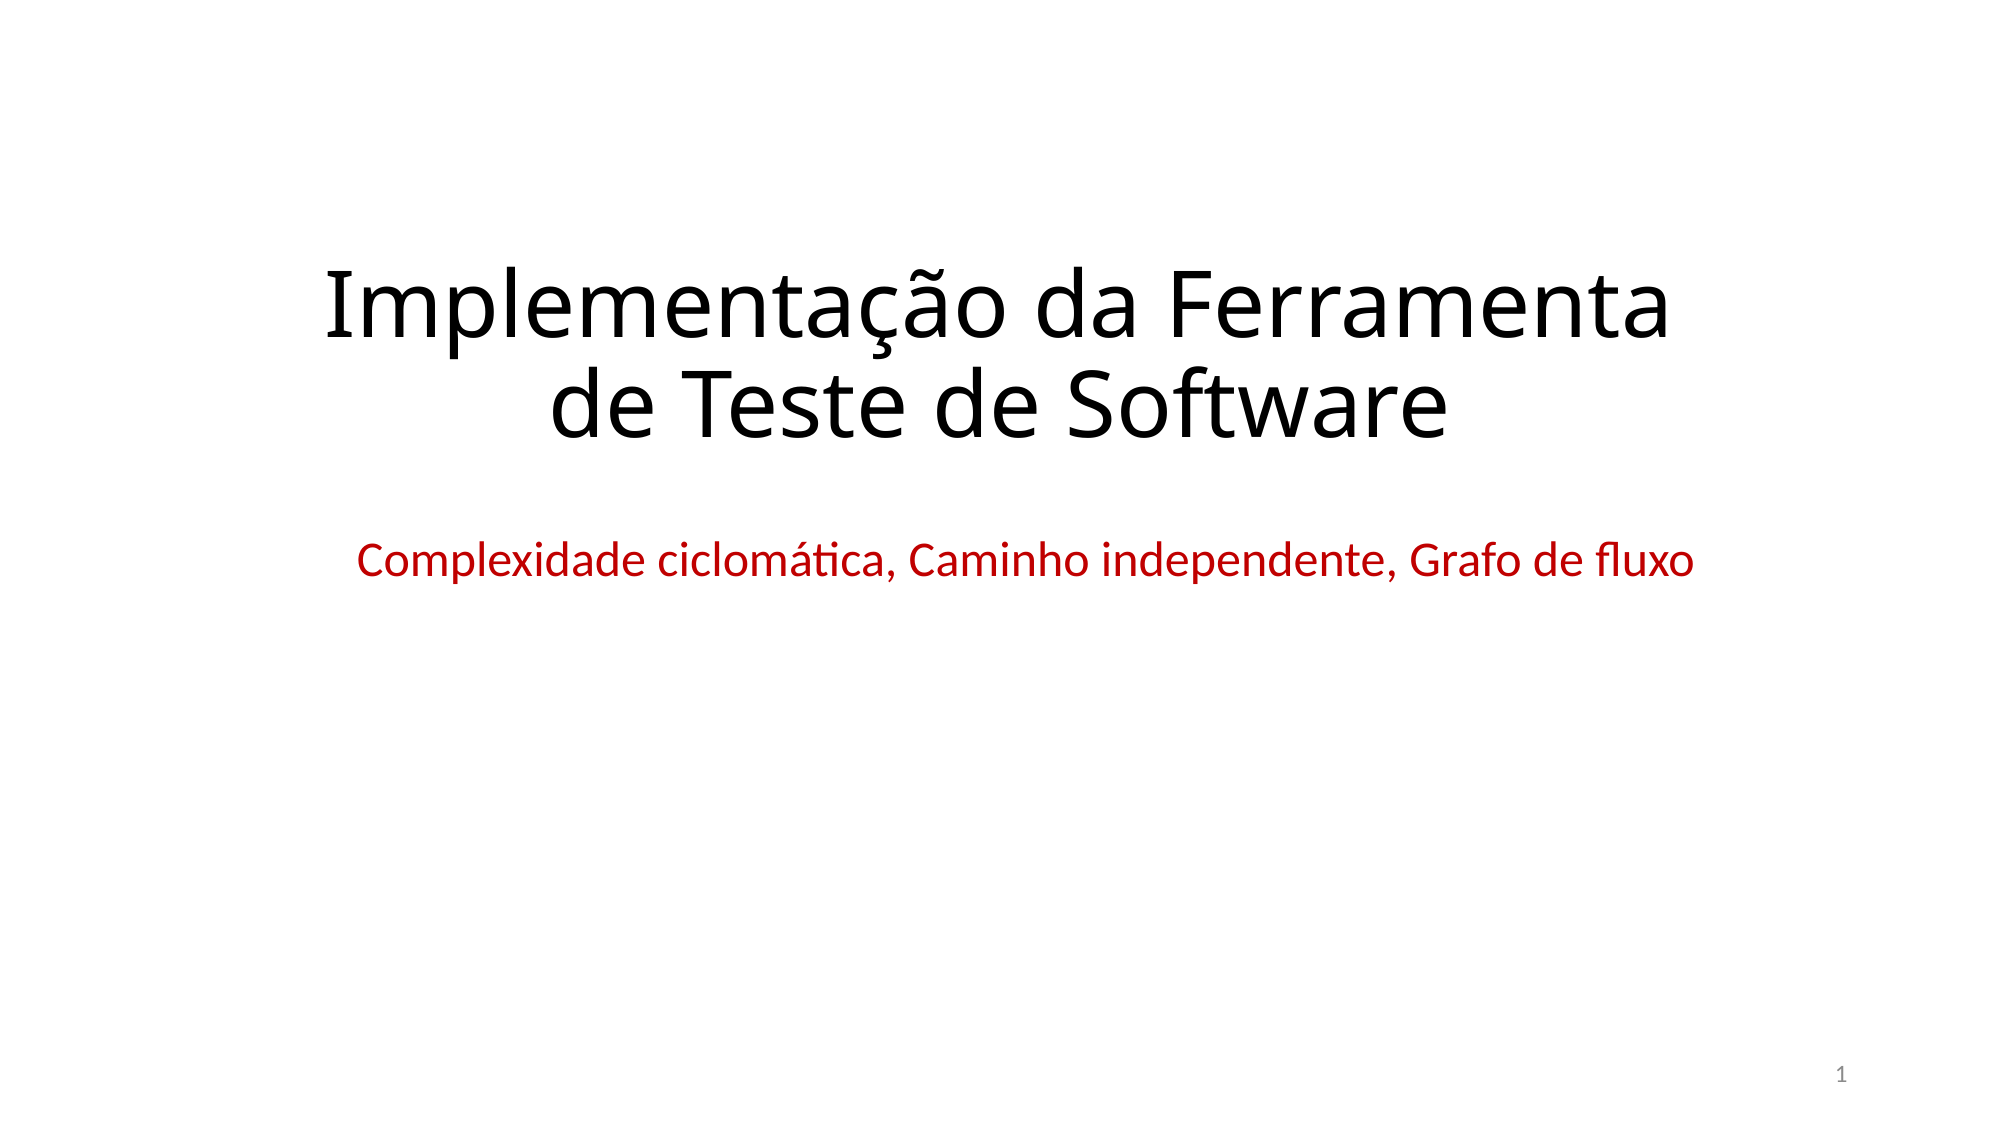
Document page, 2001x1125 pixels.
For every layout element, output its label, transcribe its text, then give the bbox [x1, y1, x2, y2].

slide_number 1 [1412, 1042, 1863, 1103]
subtitle Complexidade ciclomática, Caminho independente, Grafo de fluxo [93, 525, 1959, 797]
title Implementação da Ferramenta de Teste de Software [249, 184, 1750, 525]
